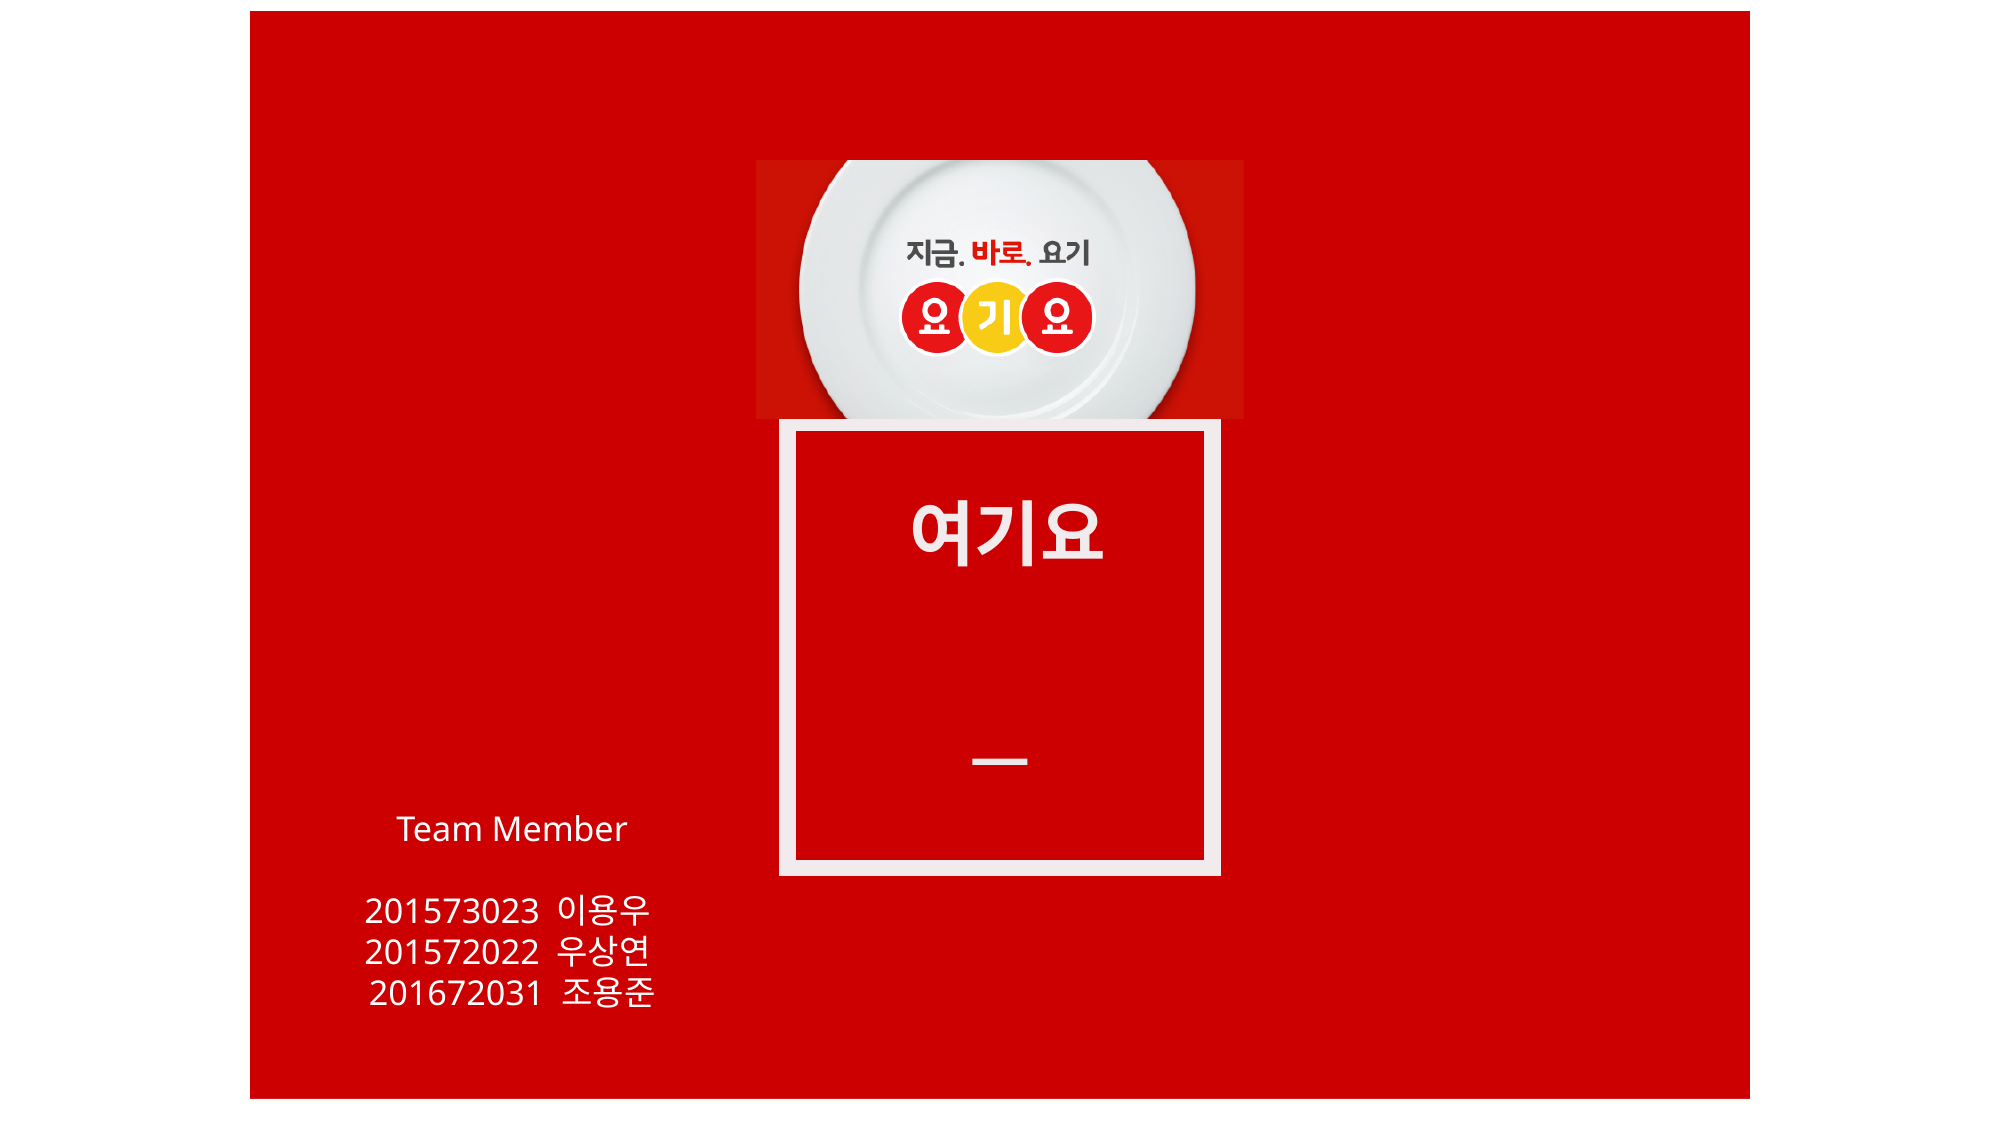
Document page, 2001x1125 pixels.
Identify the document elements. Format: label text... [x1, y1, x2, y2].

text_box Team Member 201573023 이용우 201572022 우상연 201672031 조용준 [297, 800, 727, 1019]
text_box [787, 422, 1213, 869]
text_box [249, 10, 1751, 1098]
picture [755, 160, 1244, 419]
text_box [249, 1098, 1751, 1125]
